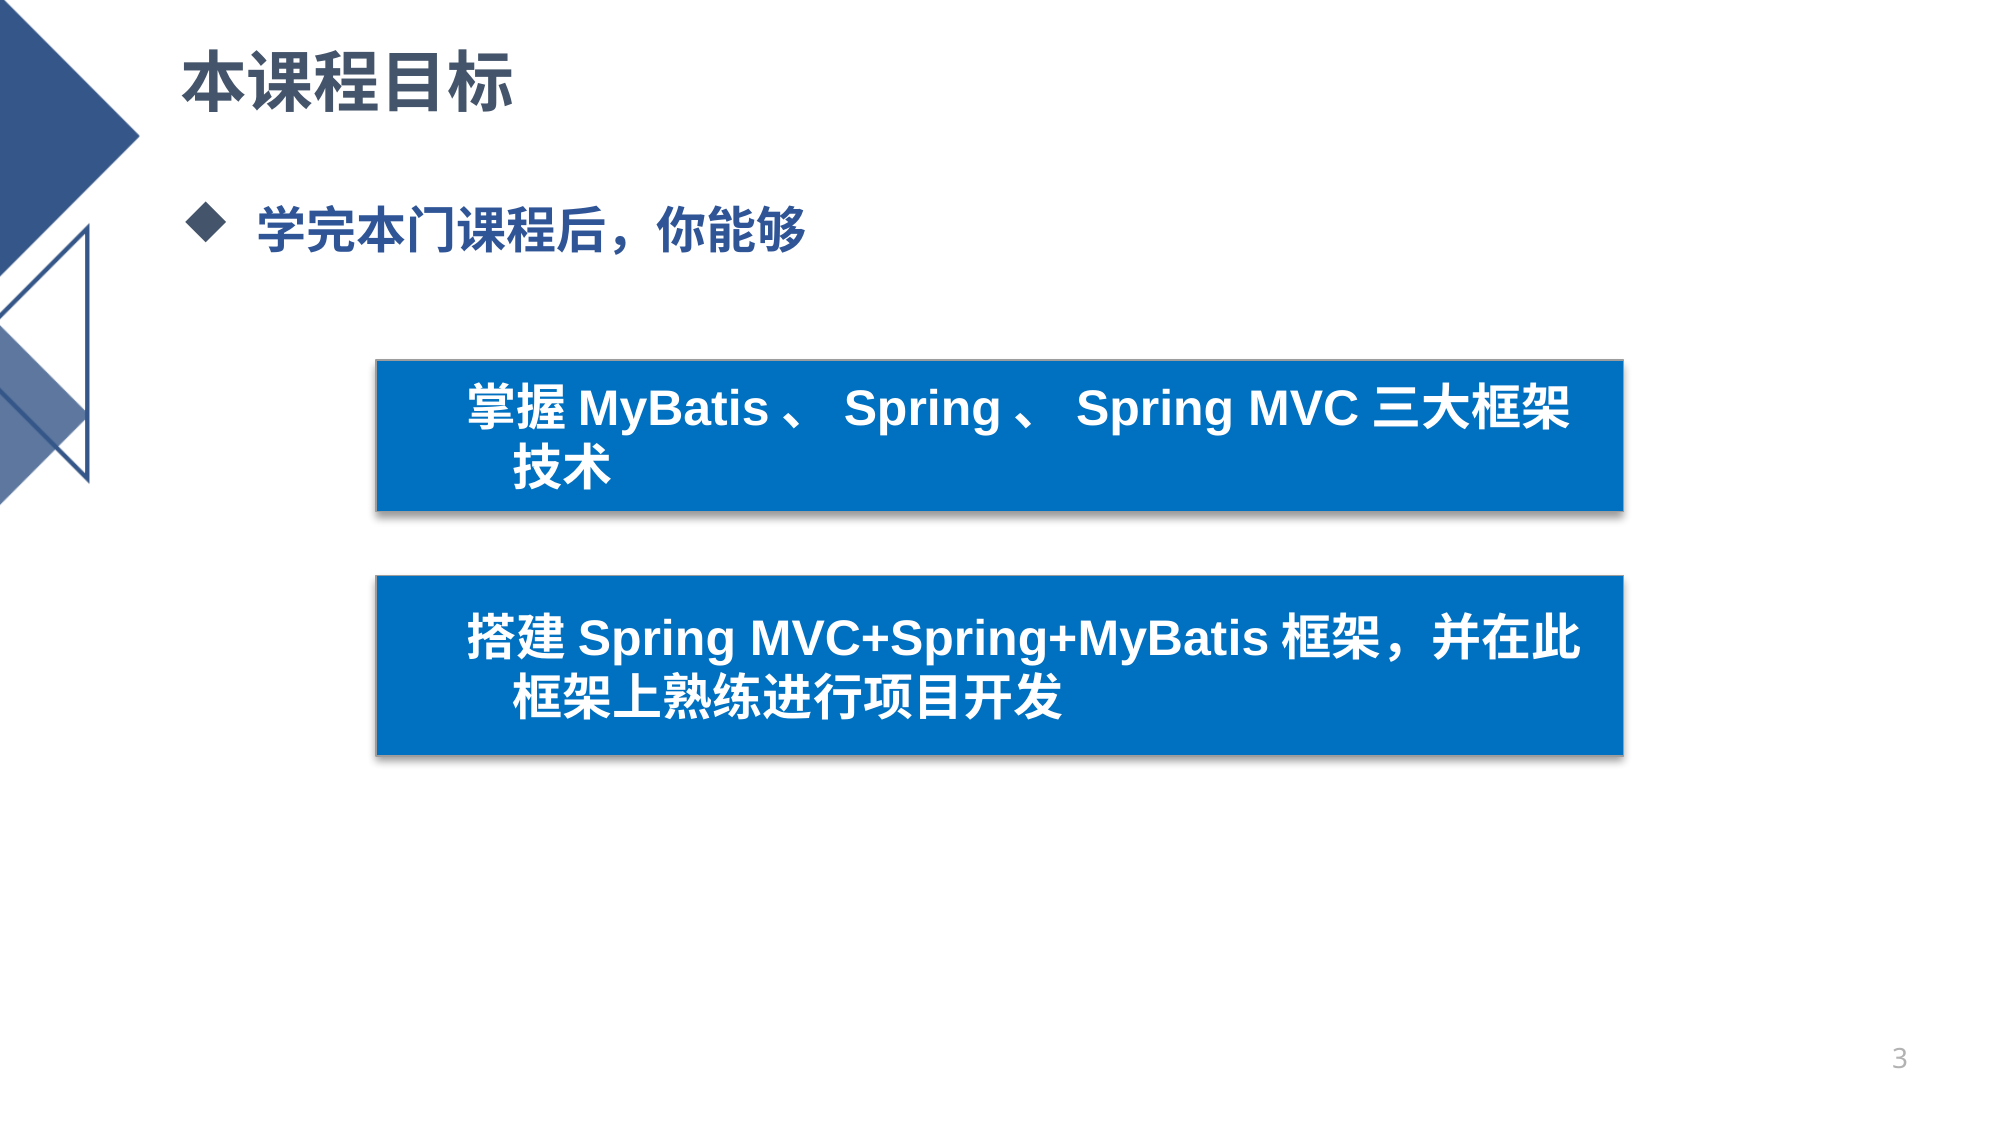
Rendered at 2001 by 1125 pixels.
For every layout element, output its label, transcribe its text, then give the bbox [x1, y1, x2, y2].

text_box 掌握MyBatis、Spring、Spring MVC三大框架技术 [376, 360, 1624, 512]
slide_number 3 [1851, 1029, 1949, 1090]
title 本课程目标 [165, 35, 1914, 136]
text_box 搭建Spring MVC+Spring+MyBatis框架，并在此框架上熟练进行项目开发 [376, 575, 1624, 756]
list 学完本门课程后，你能够 [166, 178, 1915, 1032]
picture [0, 0, 140, 595]
